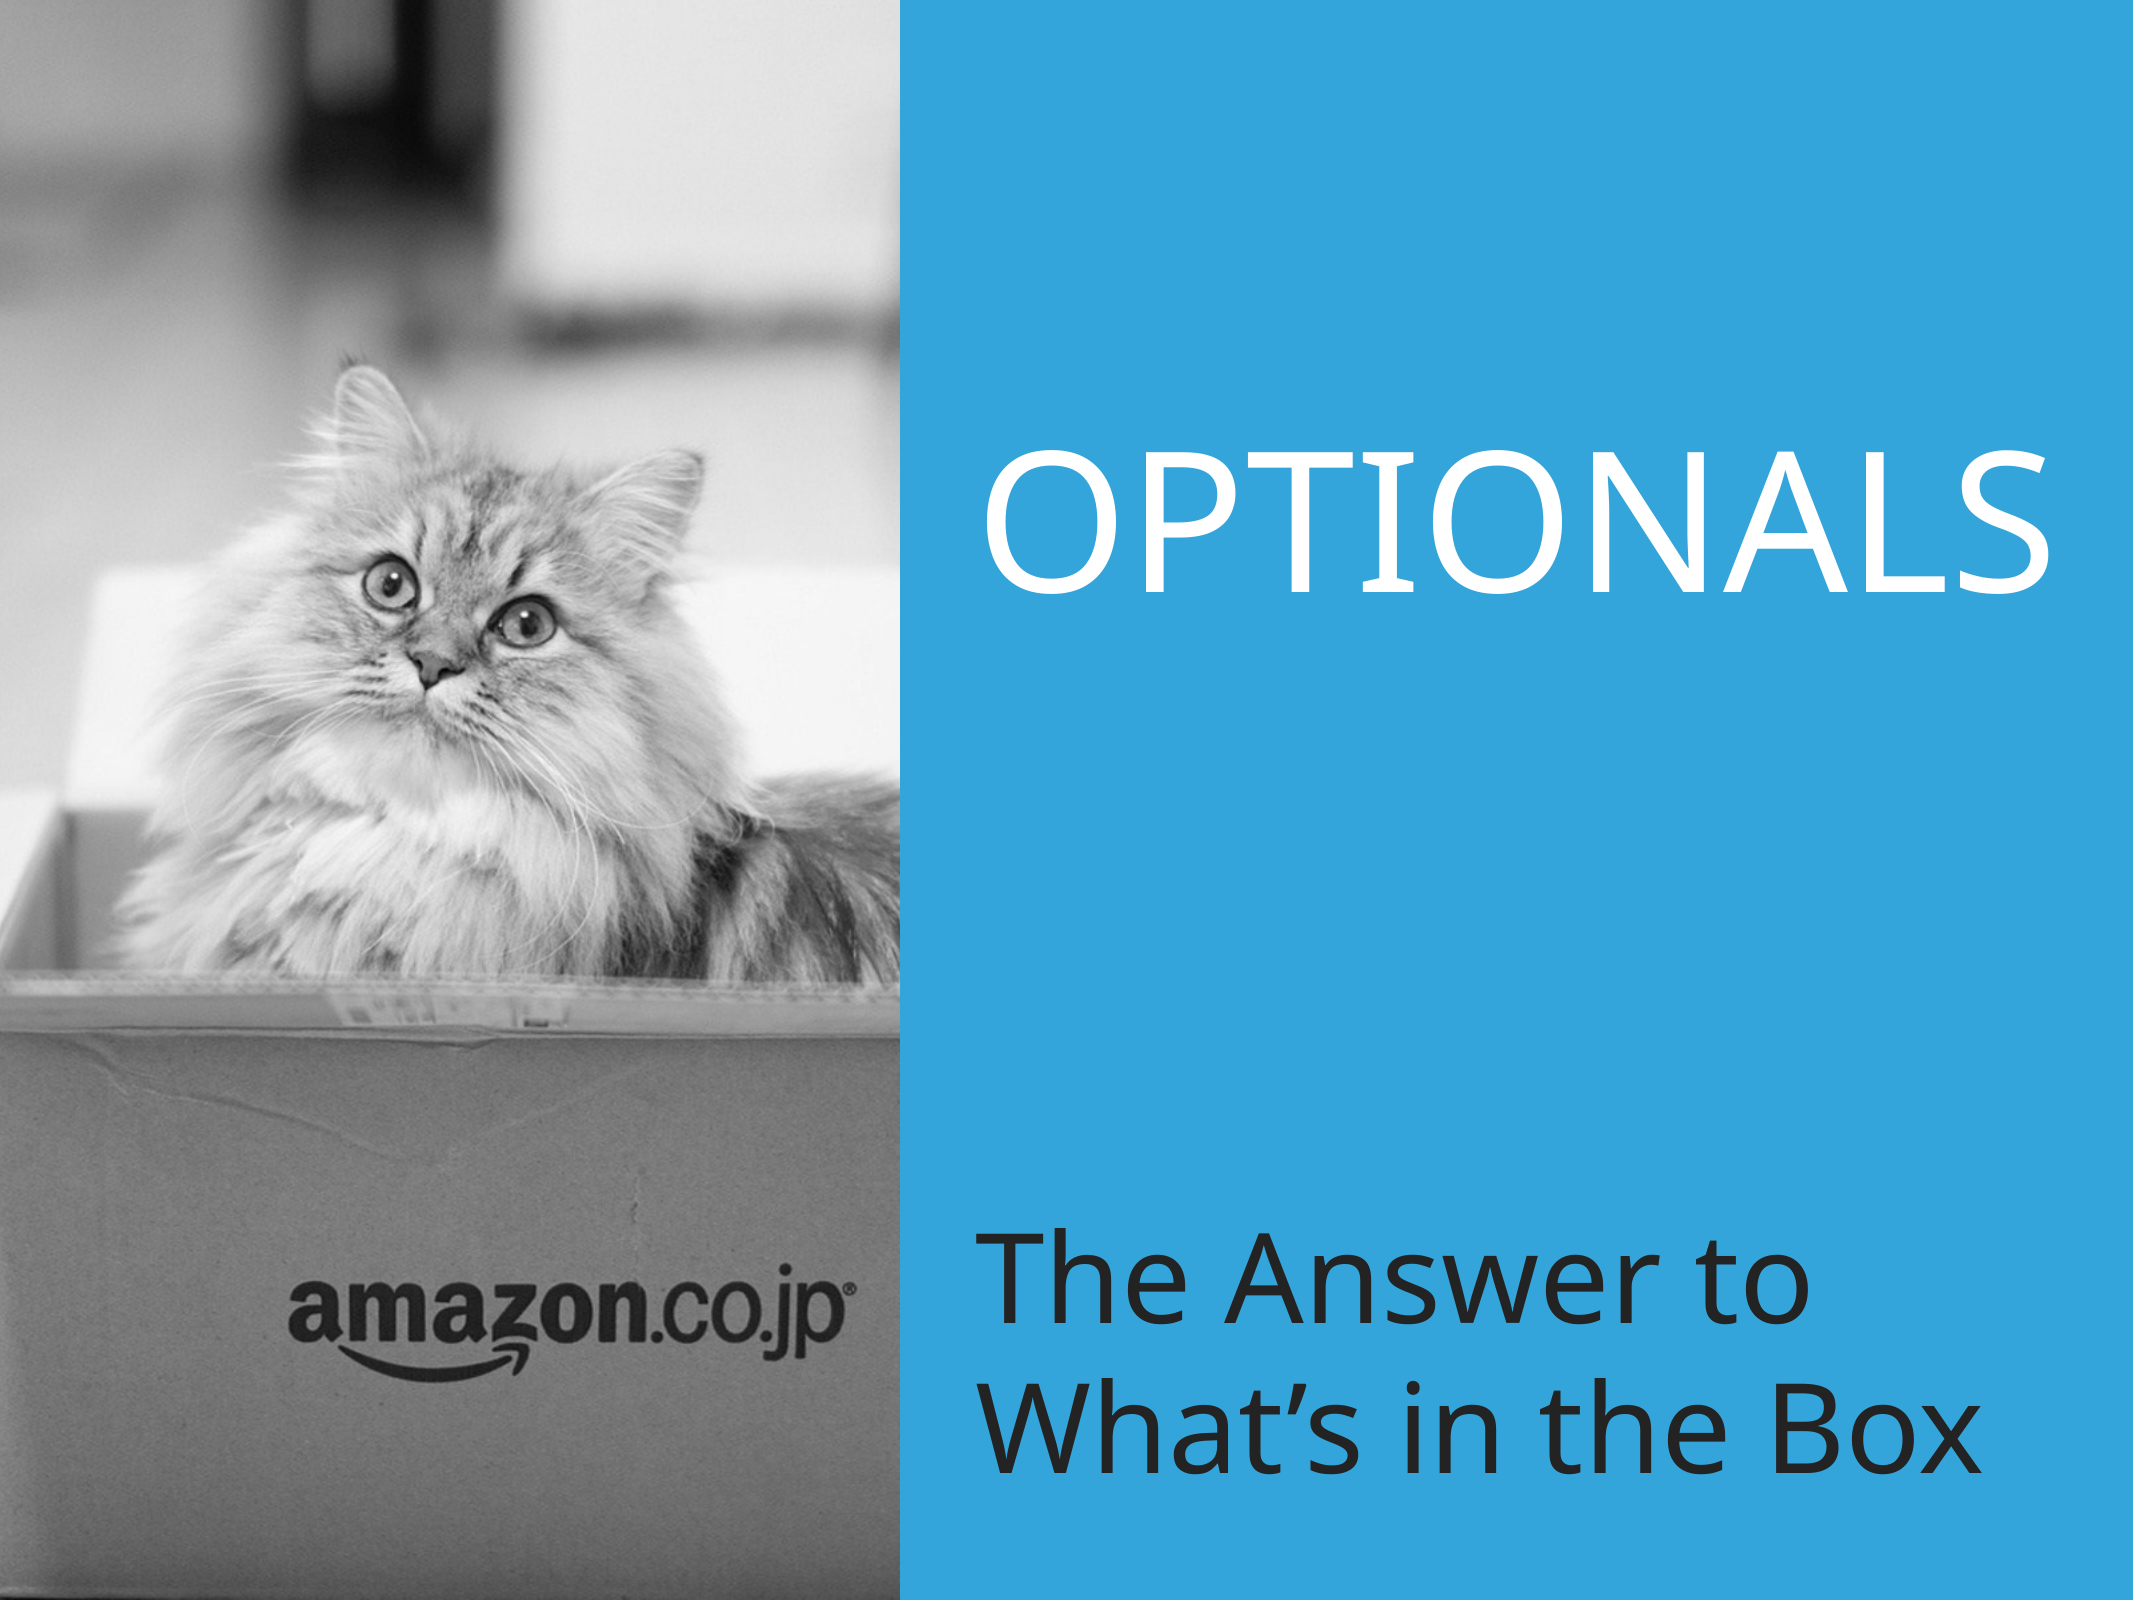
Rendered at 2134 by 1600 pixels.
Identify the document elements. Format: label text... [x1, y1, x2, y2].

list Optionals [966, 432, 2068, 845]
list The Answer to What’s in the Box [966, 1202, 2068, 1495]
picture [0, 0, 901, 1600]
